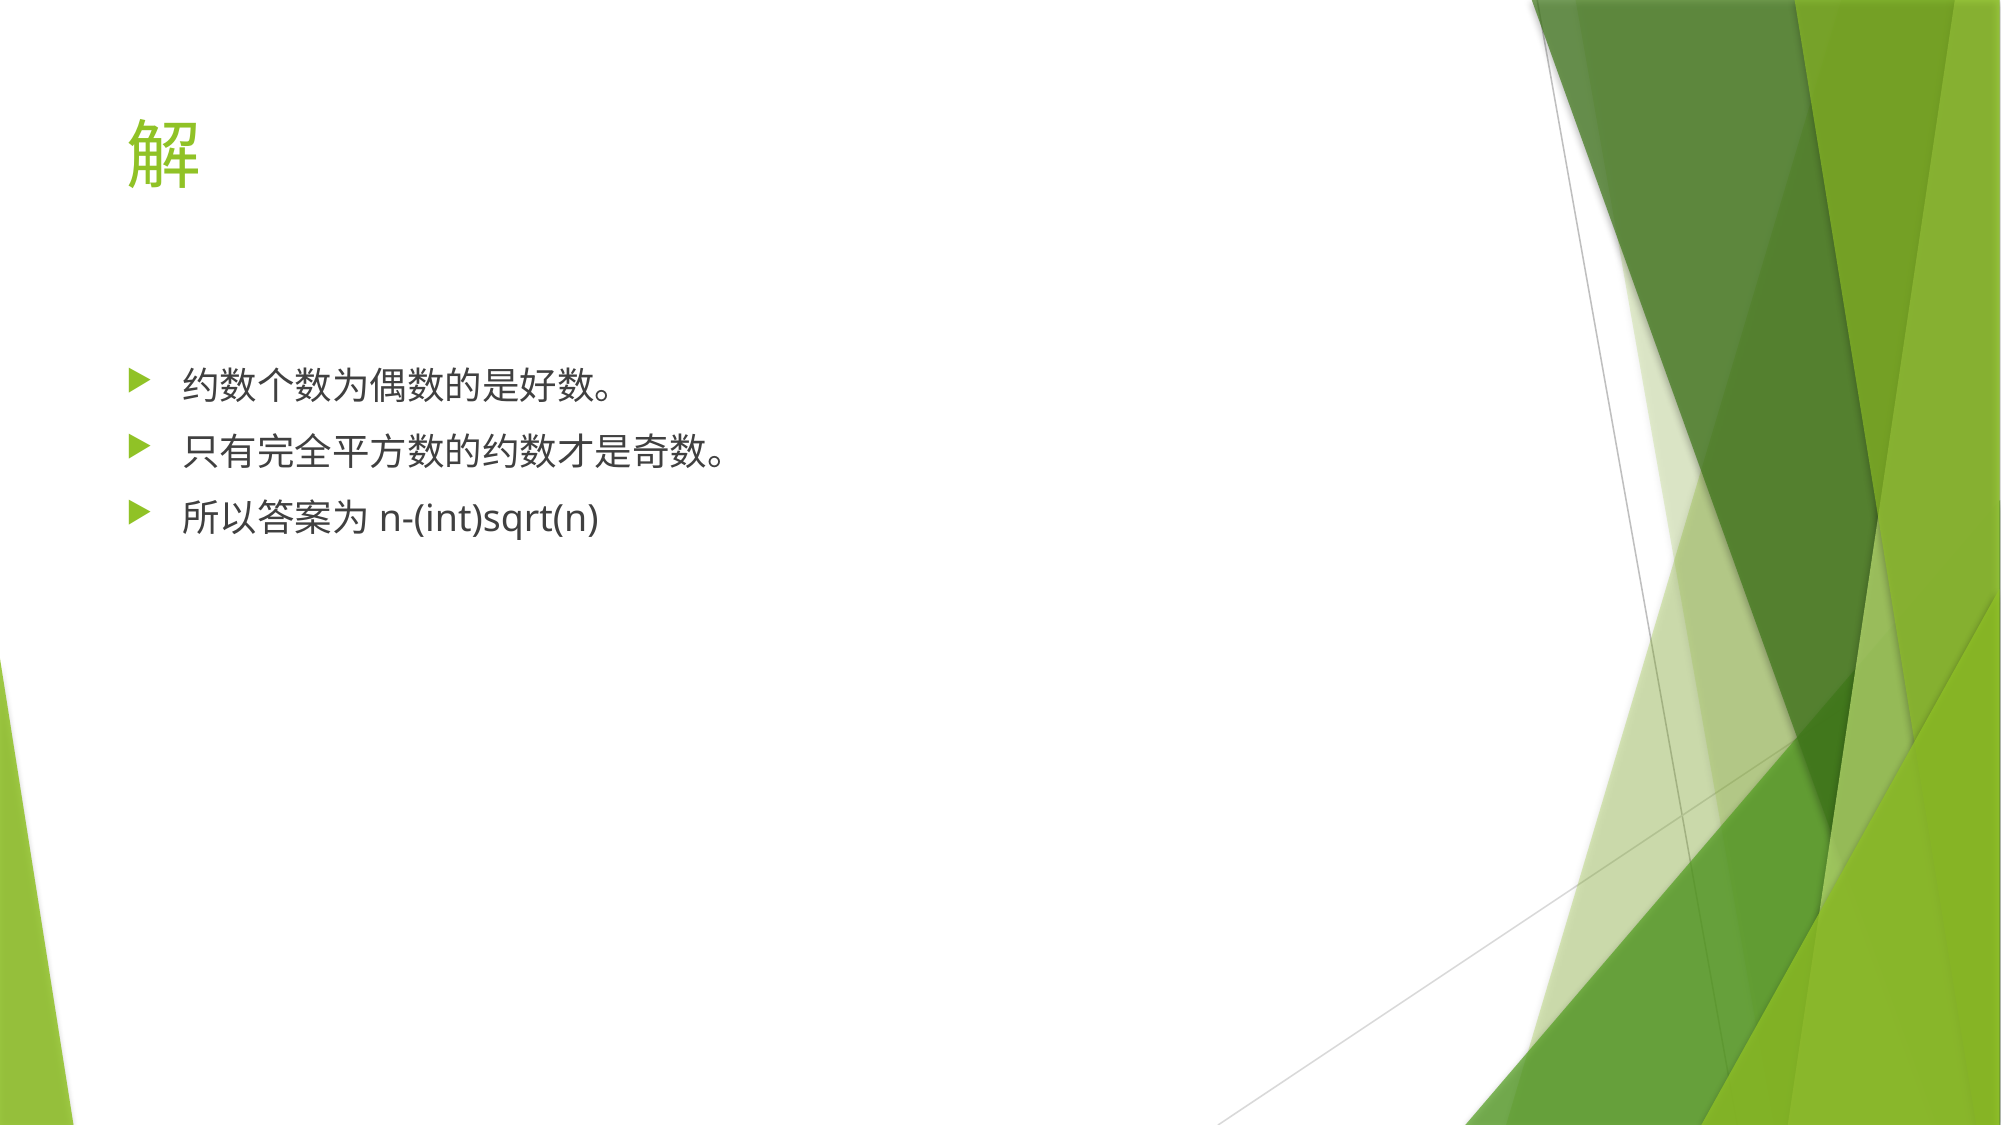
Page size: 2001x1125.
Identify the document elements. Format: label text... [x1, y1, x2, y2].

list 约数个数为偶数的是好数。 只有完全平方数的约数才是奇数。 所以答案为n-(int)sqrt(n) [111, 354, 1522, 992]
title 解 [111, 99, 1522, 317]
